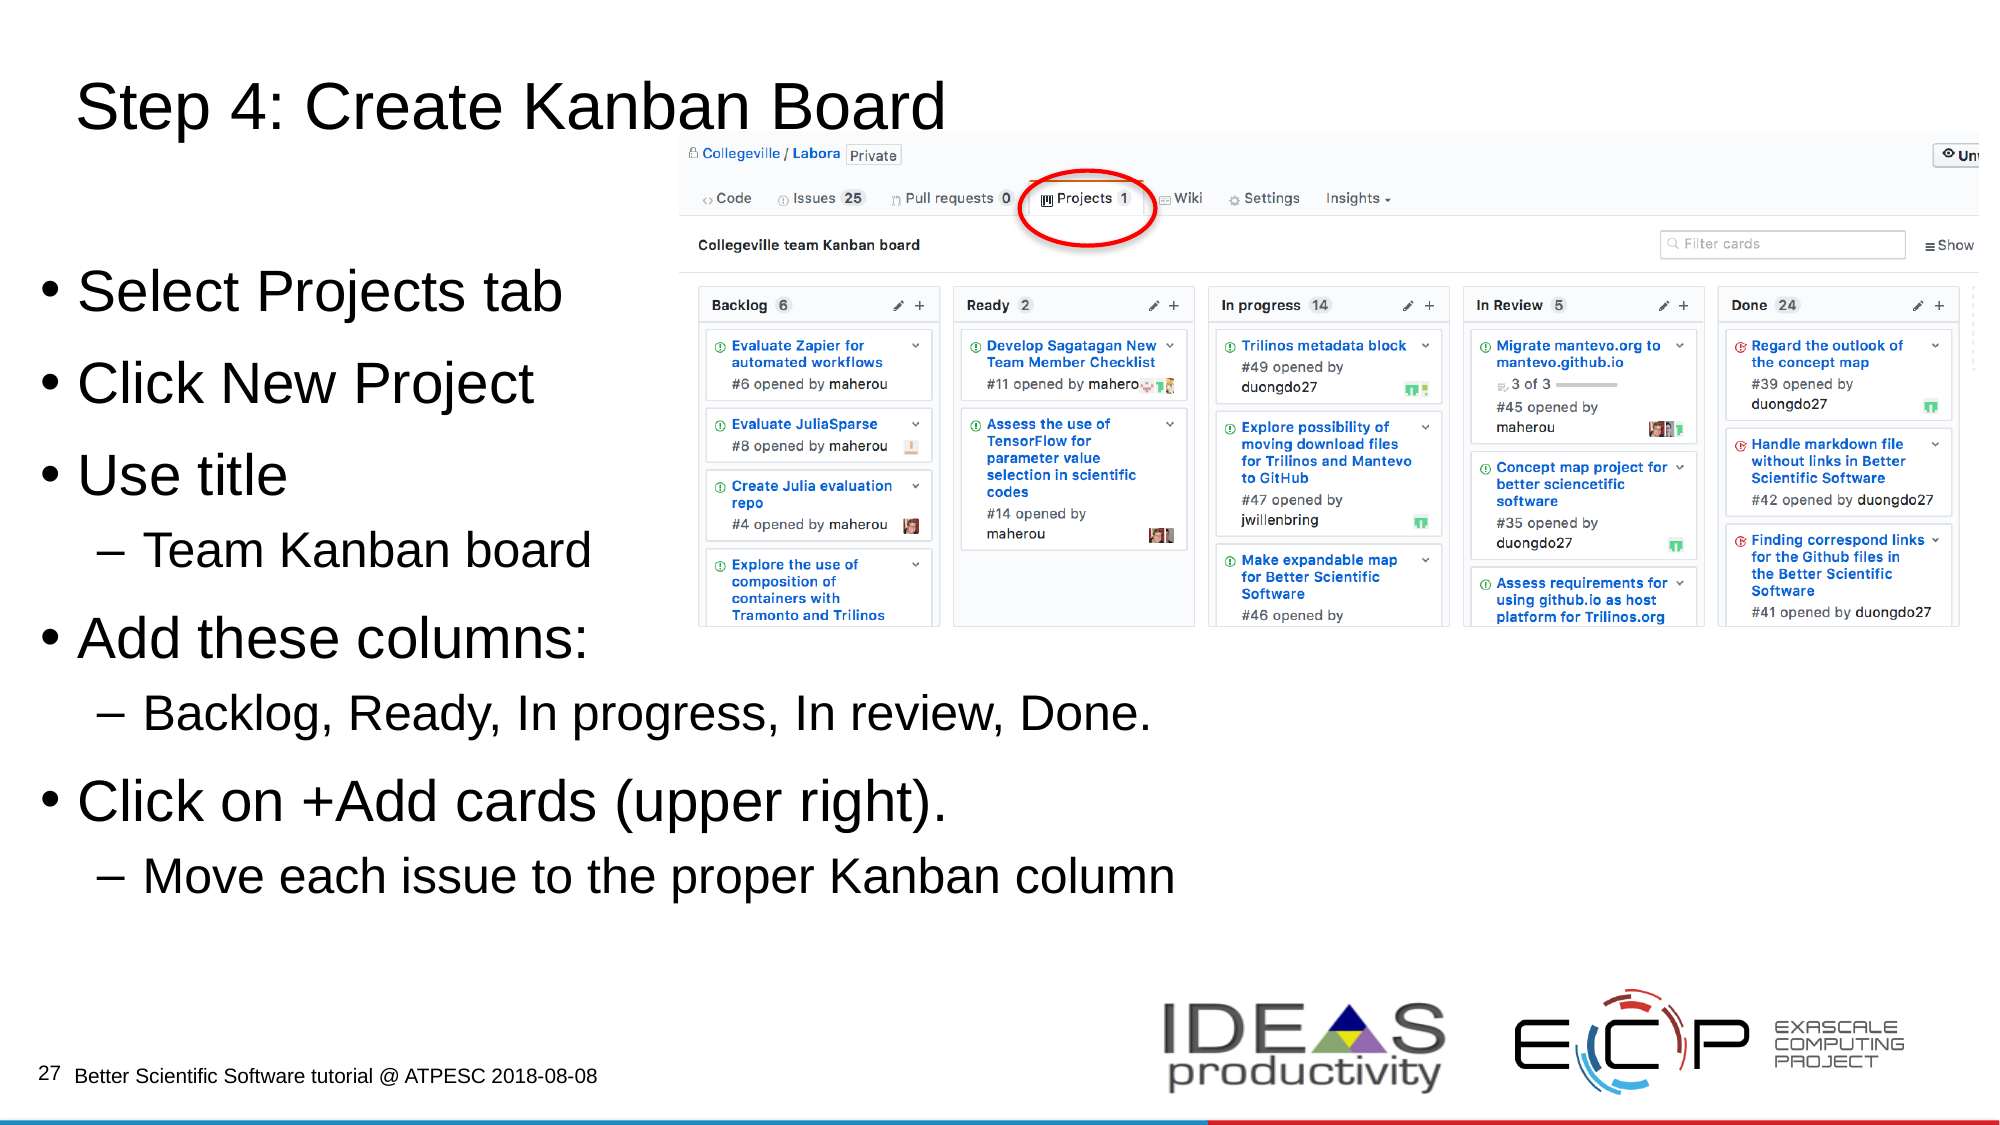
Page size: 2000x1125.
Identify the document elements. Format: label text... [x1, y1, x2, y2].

title Step 4: Create Kanban Board [59, 67, 1926, 152]
list Select Projects tab Click New Project Use title Team Kanban board Add these columns: Backlog, Ready, In progress, In review, Done. Click on +Add cards (upper right). Move each issue to the proper Kanban column [24, 253, 1891, 918]
picture [1515, 989, 1904, 1095]
picture [1152, 995, 1456, 1101]
picture [678, 131, 1979, 694]
